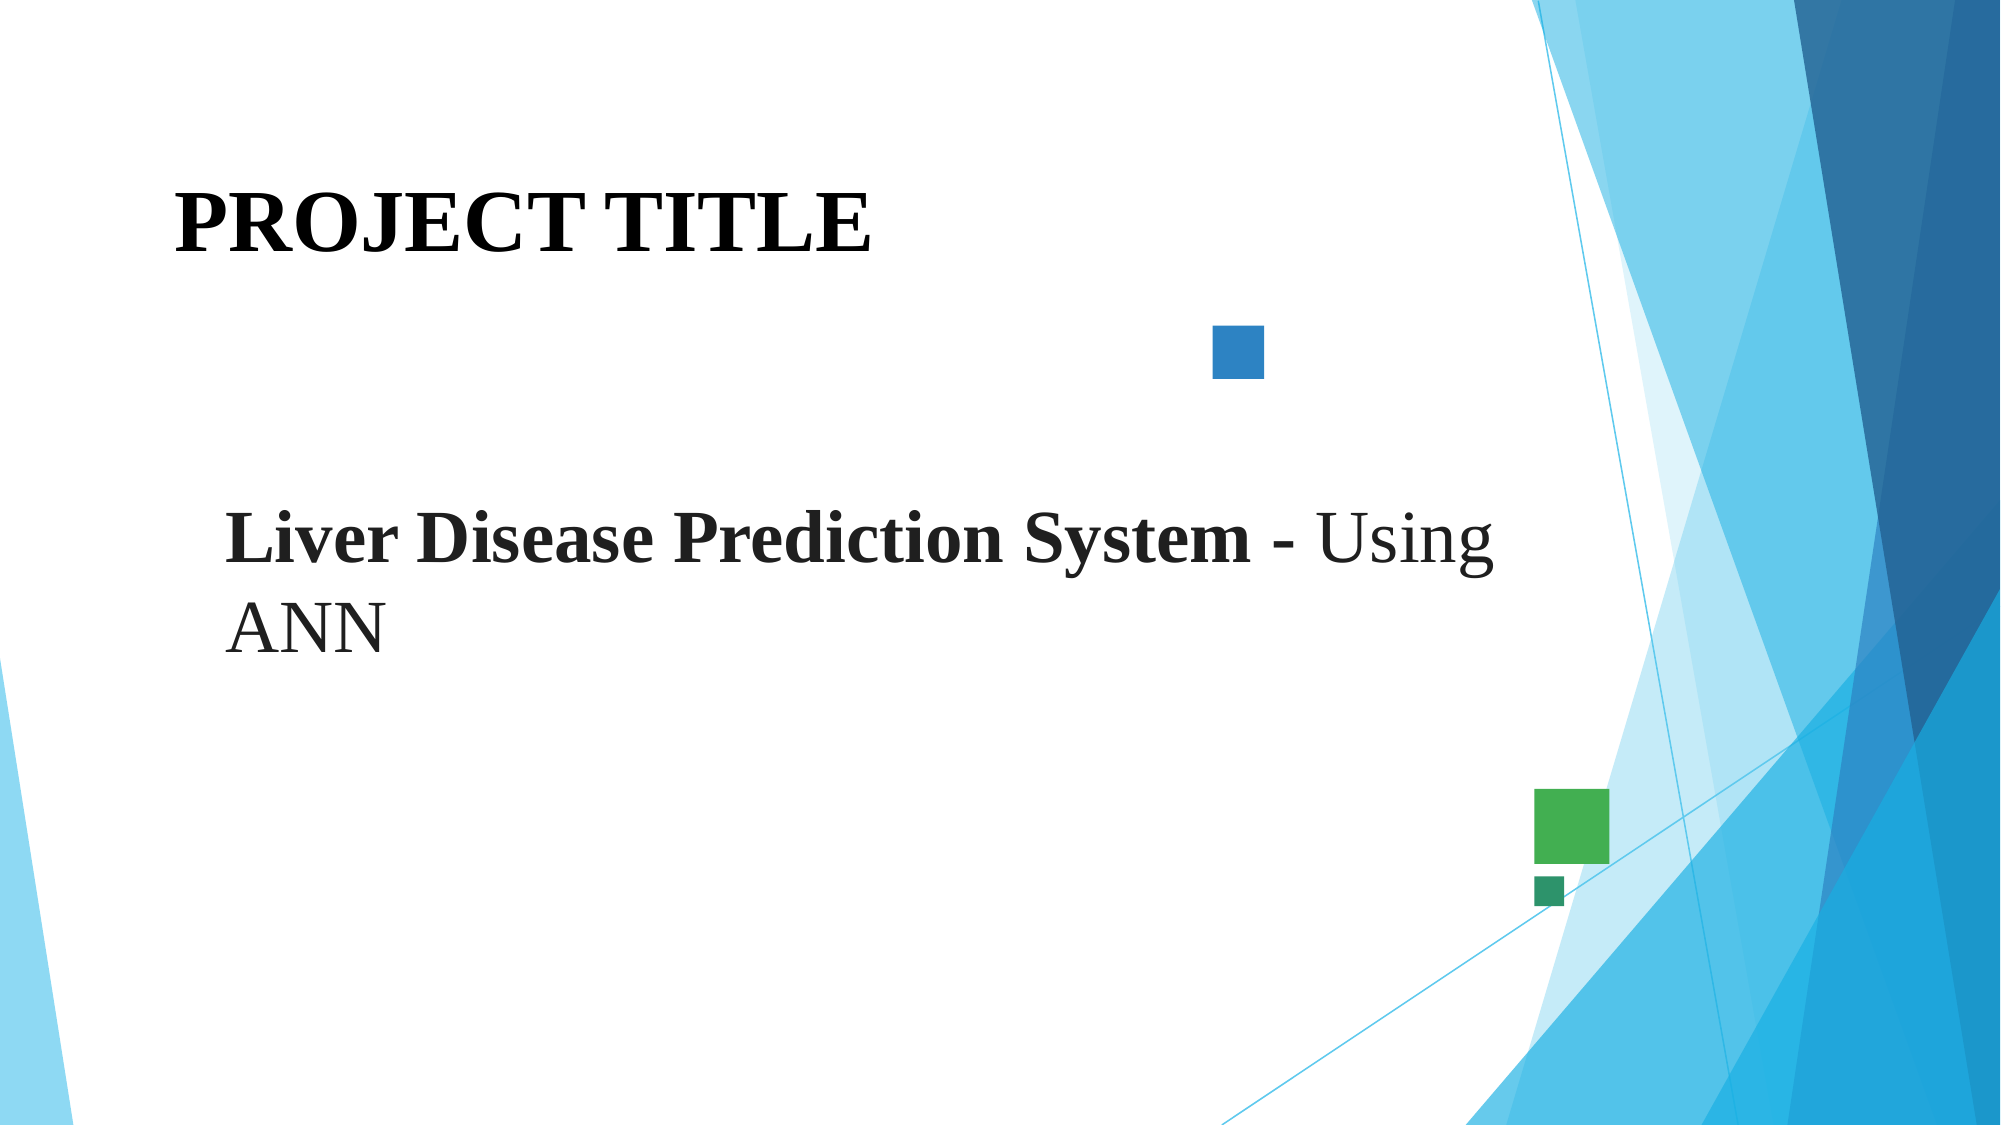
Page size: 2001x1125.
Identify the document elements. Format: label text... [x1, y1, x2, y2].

text_box [1212, 325, 1265, 379]
title PROJECT TITLE [174, 162, 1129, 270]
subtitle Liver Disease Prediction System - Using ANN [225, 487, 1625, 670]
text_box [1534, 876, 1565, 907]
text_box [1534, 788, 1610, 864]
